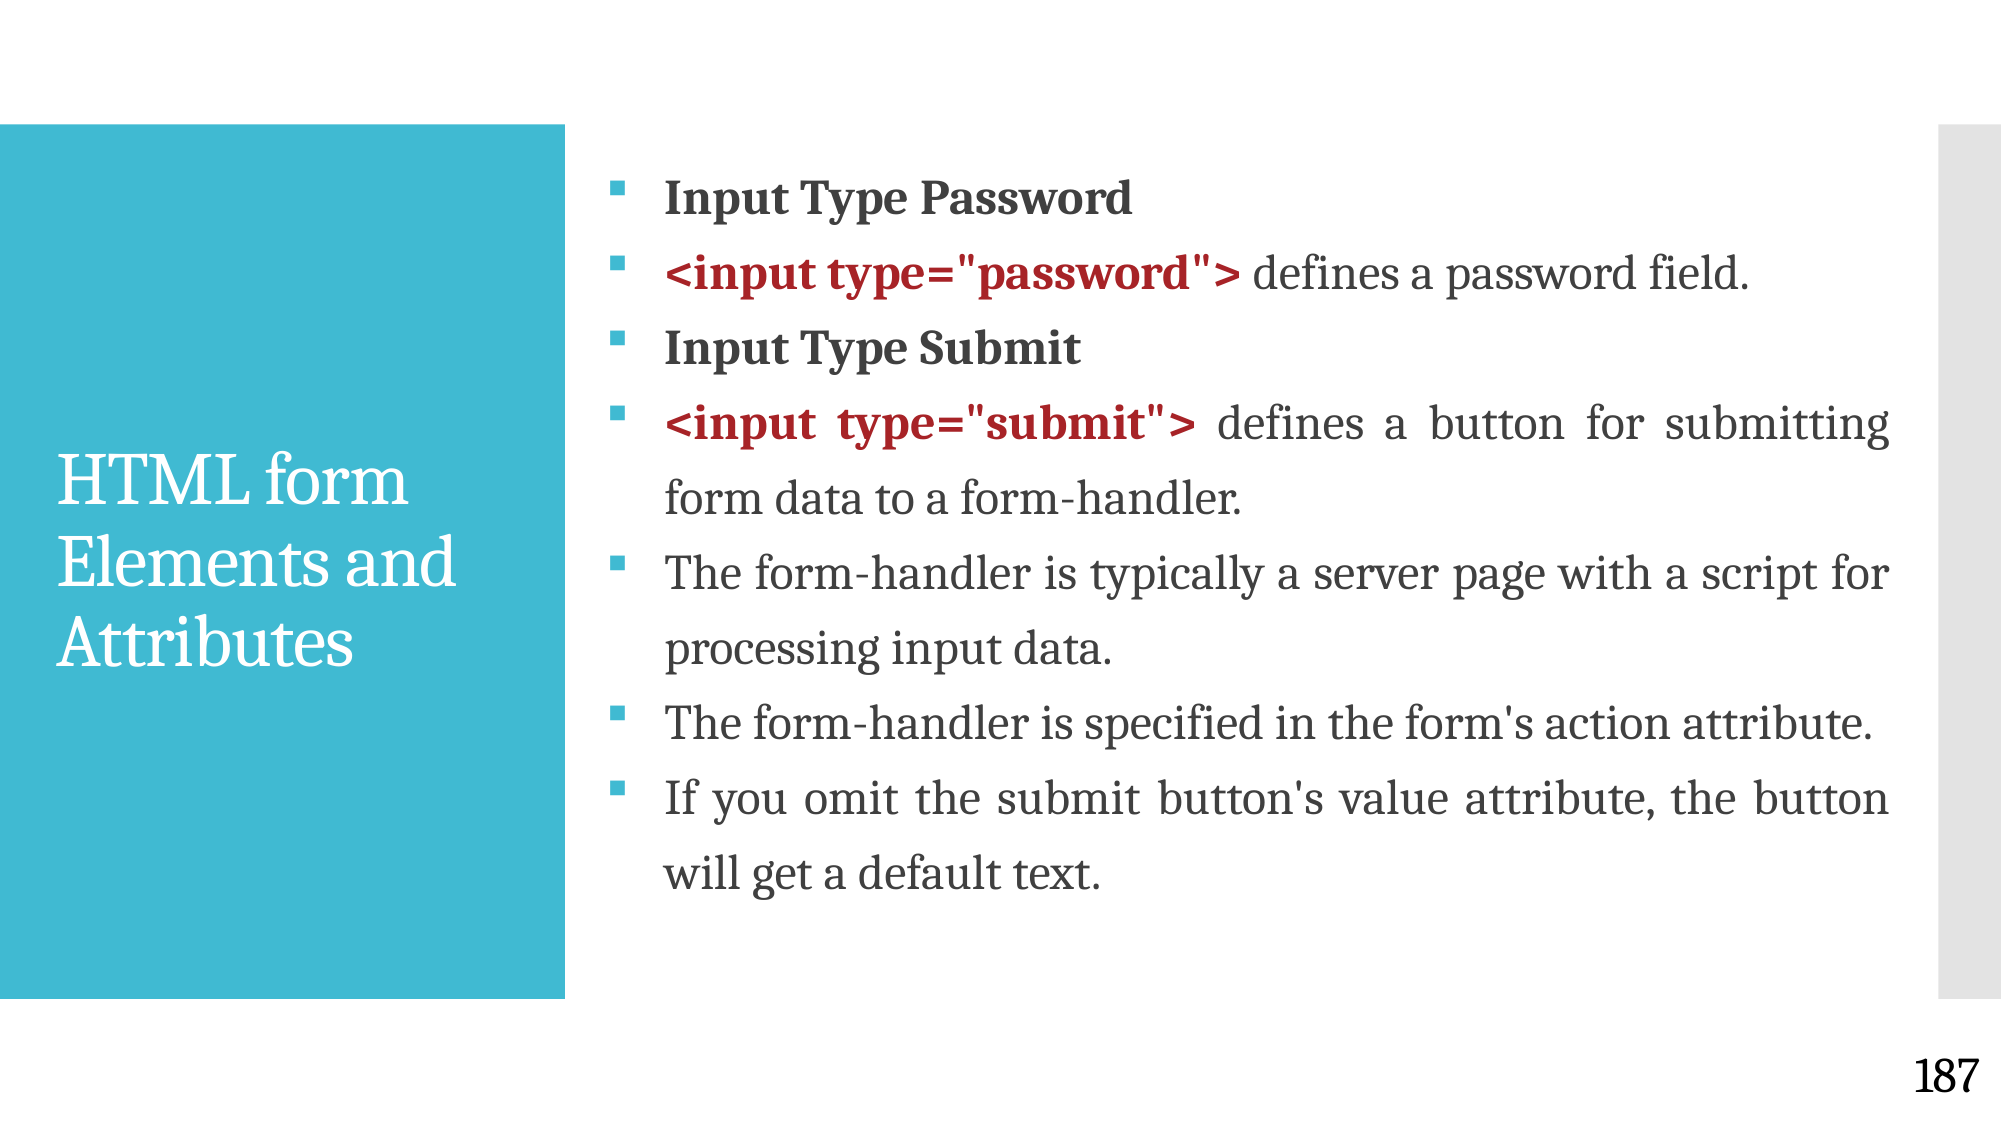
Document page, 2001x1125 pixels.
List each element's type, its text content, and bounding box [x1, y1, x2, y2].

title HTML form Elements and Attributes [41, 184, 525, 940]
list Input Type Password <input type="password"> defines a password field. Input Type Submit <input type="submit"> defines a button for submitting form data to a form-handler. The form-handler is typically a server page with a script for processing input data. The form-handler is specified in the form's action attribute. If you omit the submit button's value attribute, the button will get a default text. [591, 141, 1906, 982]
slide_number 187 [1744, 1042, 1996, 1103]
